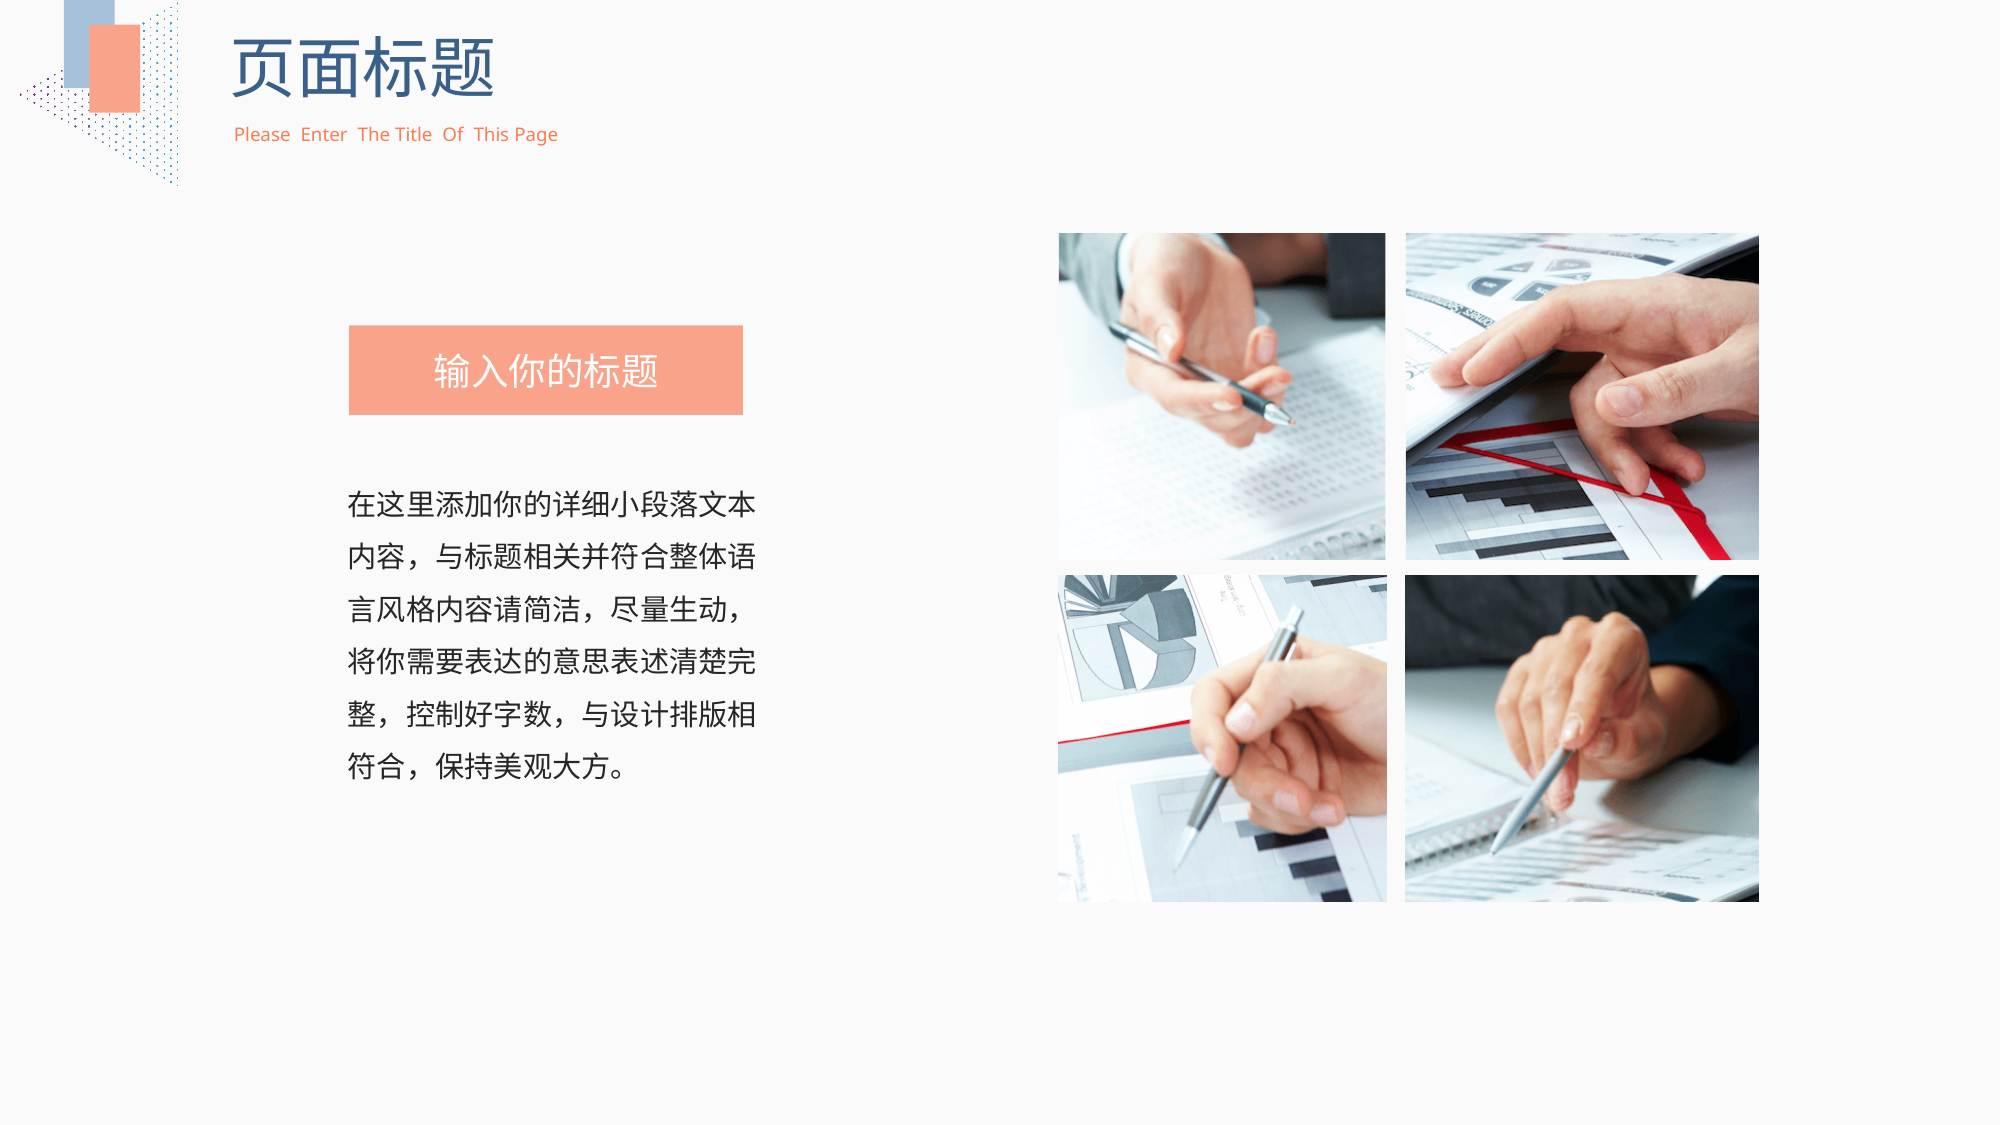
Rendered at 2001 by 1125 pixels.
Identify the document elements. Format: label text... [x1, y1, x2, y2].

text_box 在这里添加你的详细小段落文本内容，与标题相关并符合整体语言风格内容请简洁，尽量生动，将你需要表达的意思表述清楚完整，控制好字数，与设计排版相符合，保持美观大方。 [332, 461, 800, 791]
text_box 输入你的标题 [348, 324, 744, 416]
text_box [1058, 233, 1759, 902]
text_box Please Enter The Title Of This Page [219, 114, 686, 153]
text_box 页面标题 [214, 18, 682, 114]
